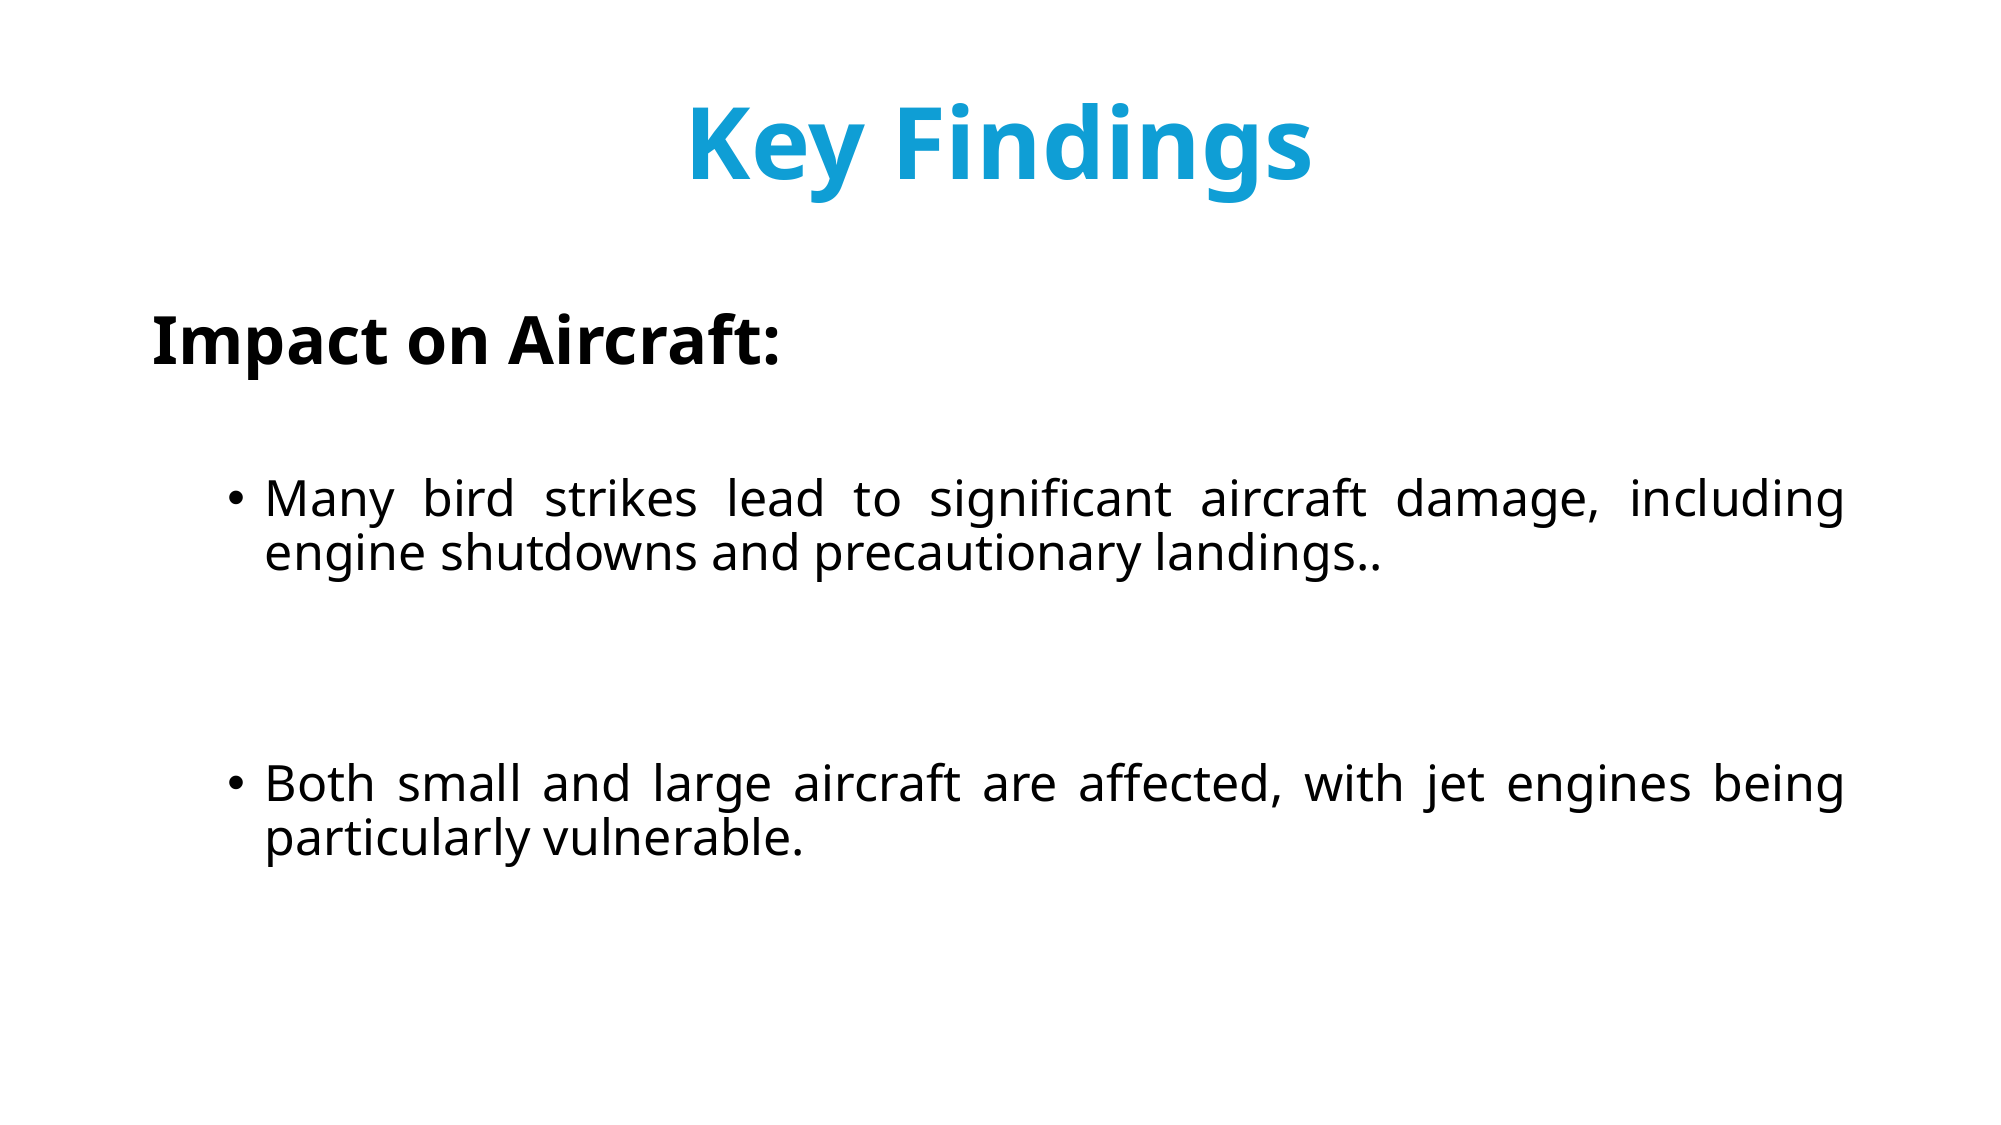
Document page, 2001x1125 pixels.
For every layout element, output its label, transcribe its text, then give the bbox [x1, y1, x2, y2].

list Impact on Aircraft: Many bird strikes lead to significant aircraft damage, including engine shutdowns and precautionary landings.. Both small and large aircraft are affected, with jet engines being particularly vulnerable. [137, 299, 1863, 1014]
title Key Findings [137, 38, 1863, 257]
